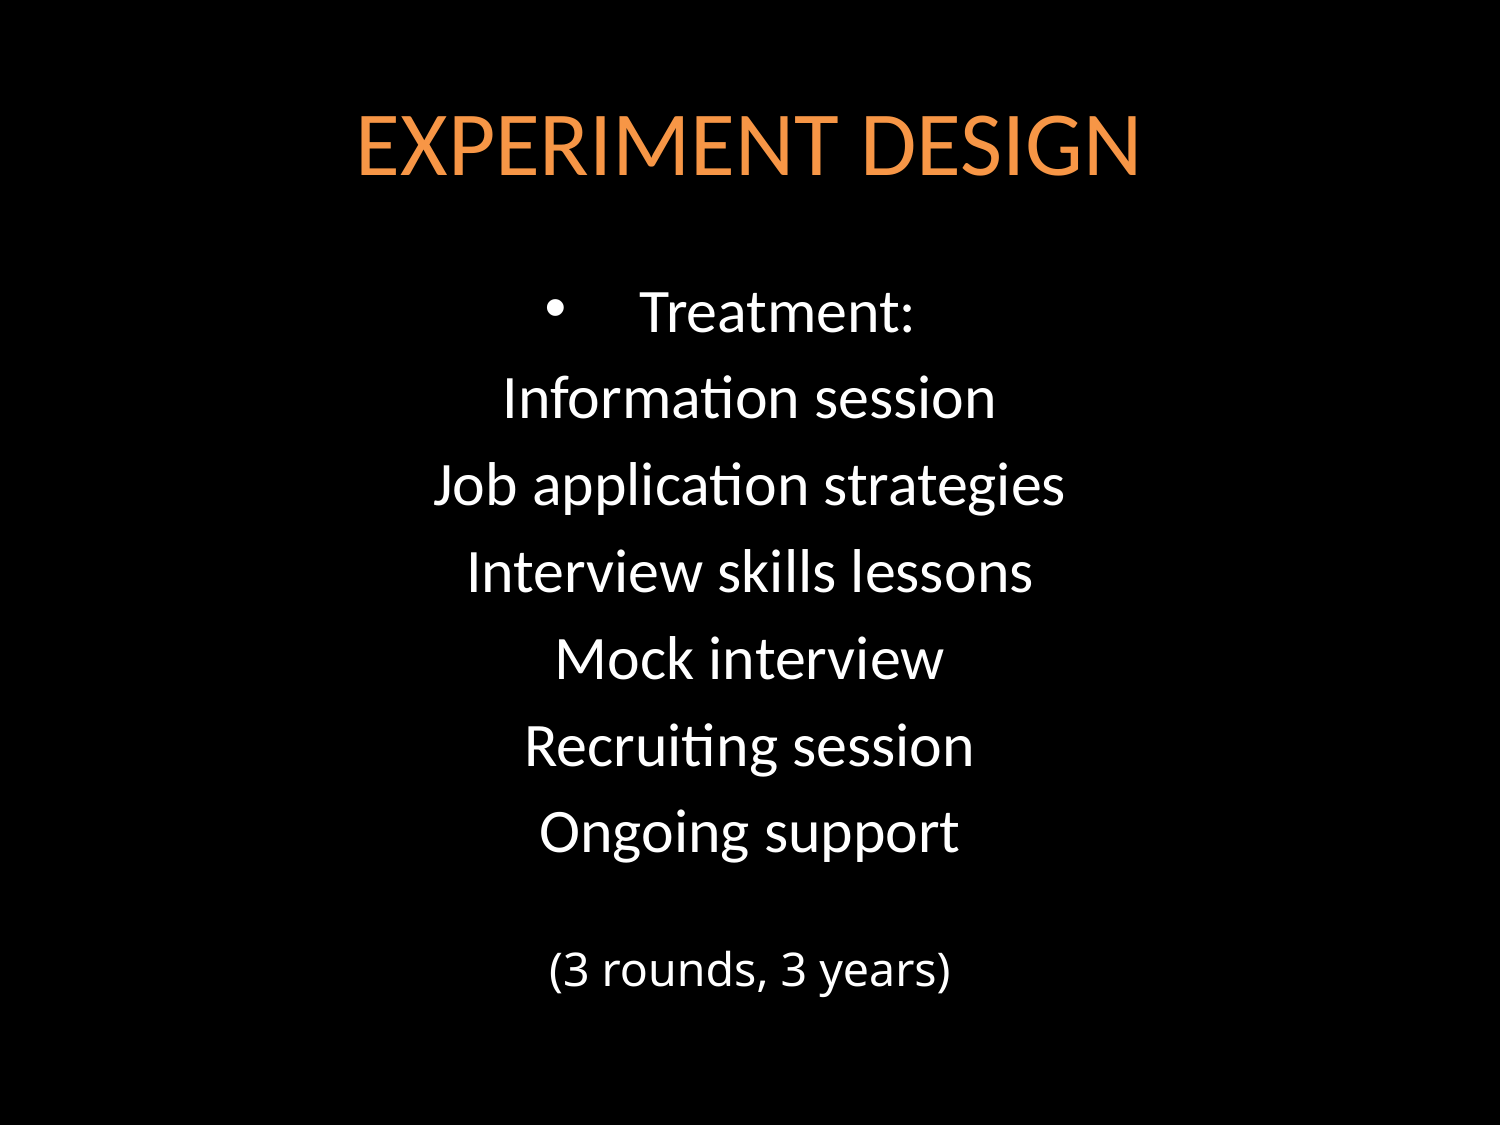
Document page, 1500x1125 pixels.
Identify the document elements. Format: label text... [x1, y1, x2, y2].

list Treatment: Information session Job application strategies Interview skills lessons Mock interview Recruiting session Ongoing support (3 rounds, 3 years) [75, 262, 1425, 1005]
title EXPERIMENT DESIGN [75, 45, 1425, 233]
